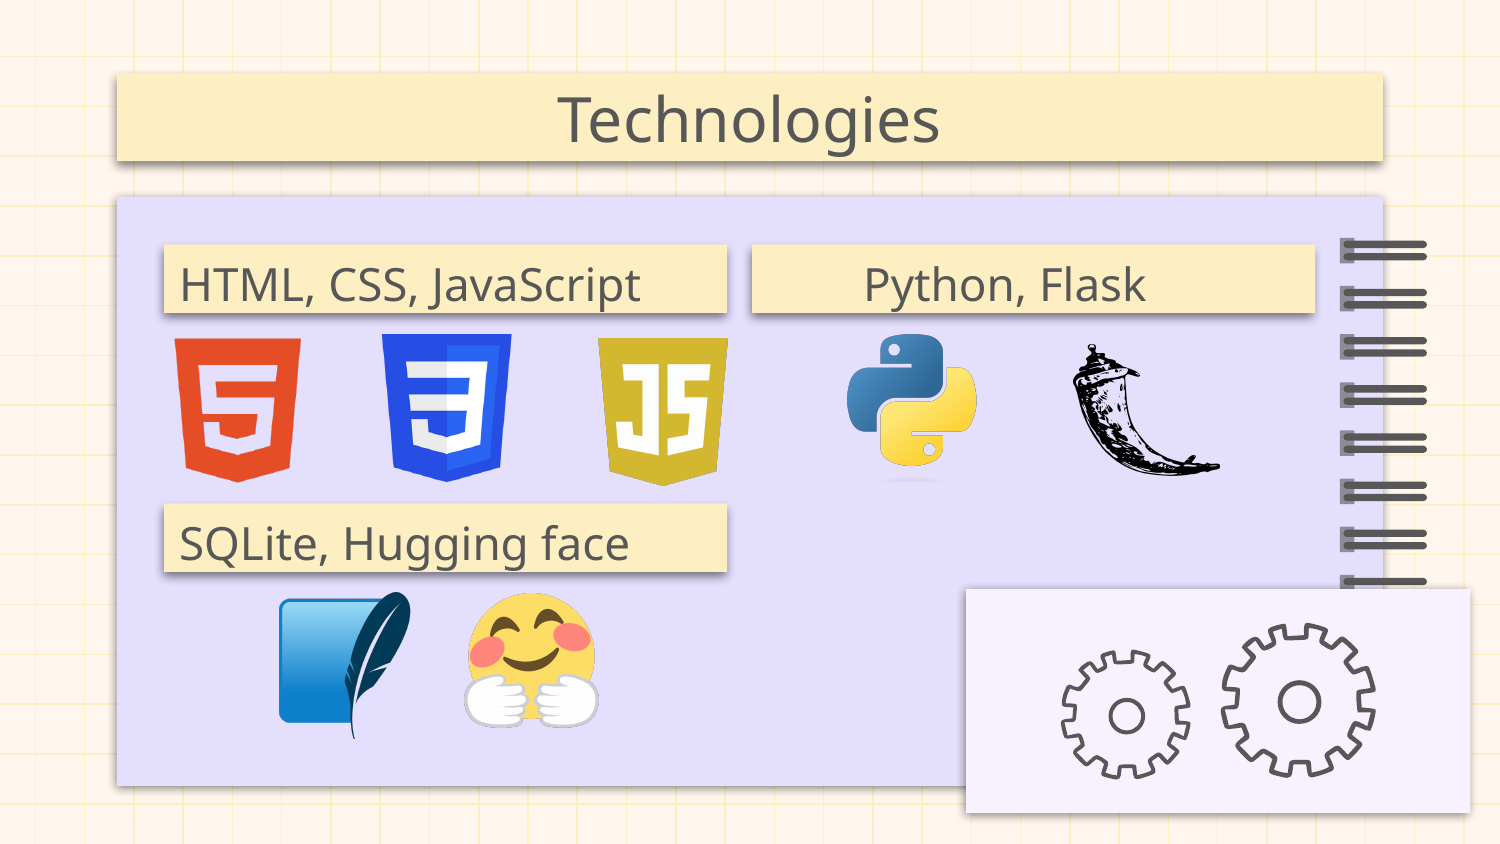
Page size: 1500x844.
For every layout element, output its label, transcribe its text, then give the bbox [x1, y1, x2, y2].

picture [464, 593, 599, 729]
picture [270, 591, 418, 739]
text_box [1060, 622, 1377, 780]
picture [597, 338, 728, 486]
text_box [1339, 237, 1428, 746]
picture [1073, 334, 1220, 482]
picture [372, 334, 520, 482]
text_box [966, 589, 1471, 814]
subtitle SQLite, Hugging face [164, 503, 728, 572]
title Technologies [116, 73, 1383, 162]
subtitle Python, Flask [752, 244, 1316, 313]
subtitle HTML, CSS, JavaScript [164, 244, 728, 313]
picture [847, 334, 982, 482]
picture [163, 336, 311, 484]
